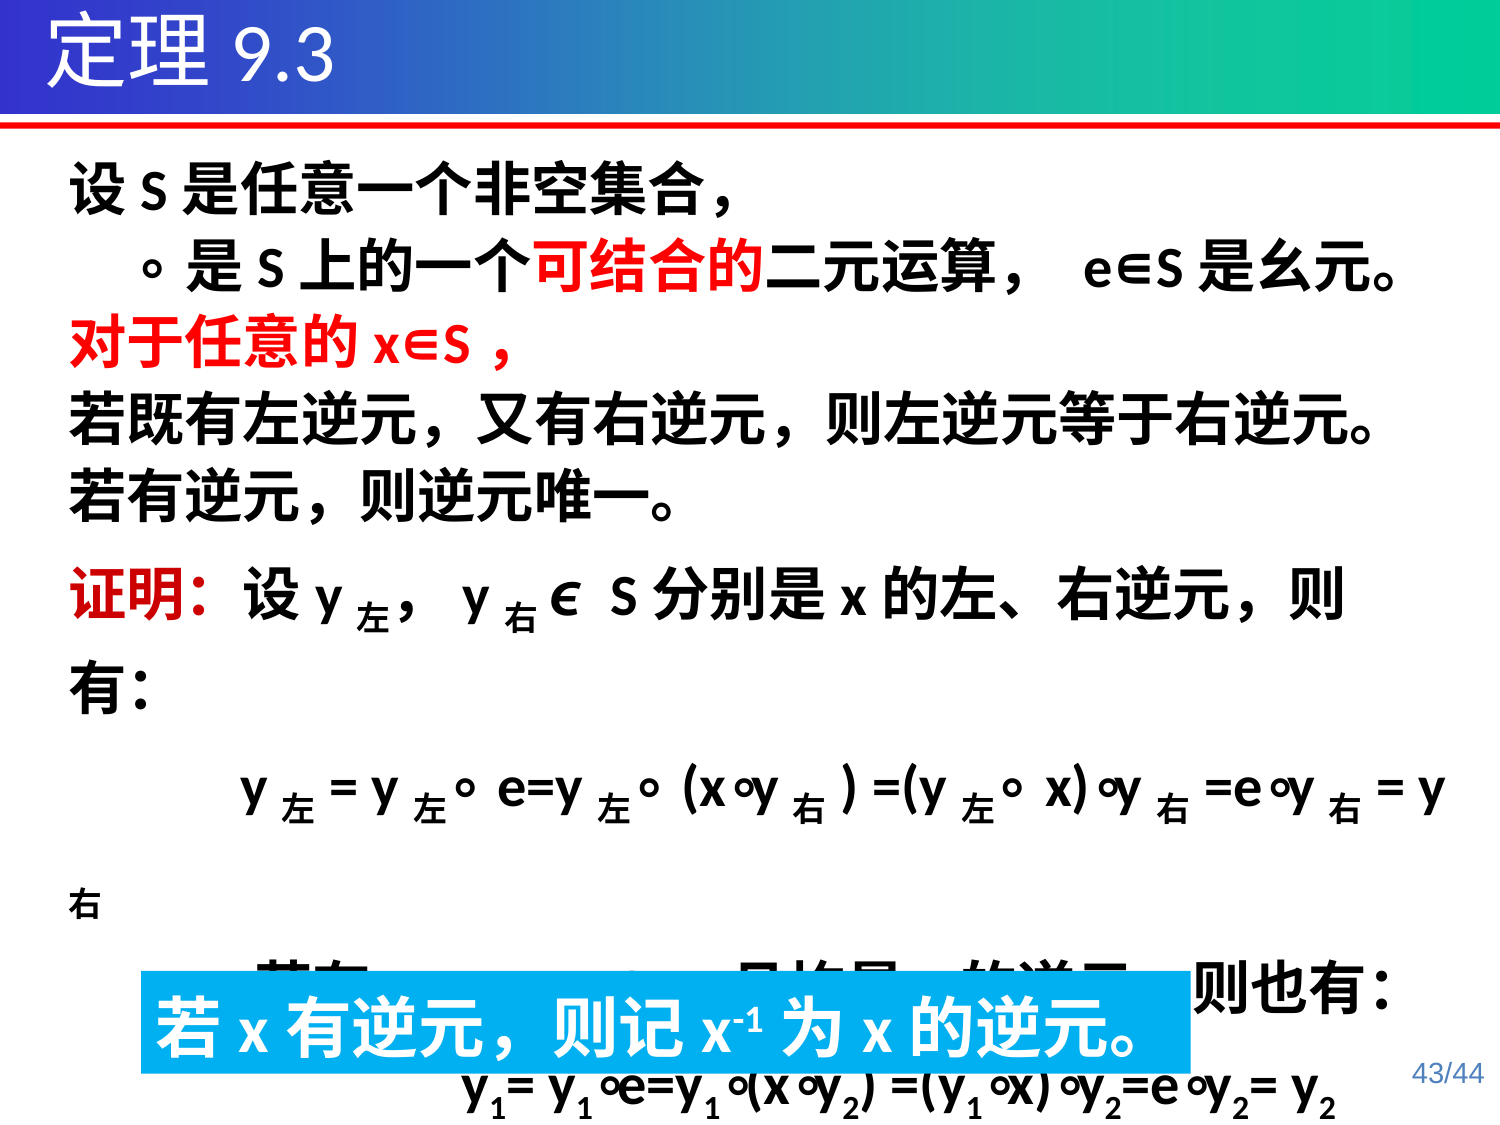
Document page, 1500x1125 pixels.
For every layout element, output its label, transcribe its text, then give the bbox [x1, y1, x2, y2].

list 设S是任意一个非空集合， ∘是S上的一个可结合的二元运算， e∊S是幺元。 对于任意的x∊S， 若既有左逆元，又有右逆元，则左逆元等于右逆元。 若有逆元，则逆元唯一。 证明：设y左，y右∊S分别是x的左、右逆元，则有： y左= y左∘e=y左∘(x∘y右) =(y左∘x)∘y右=e∘y右= y右 若有y1， y2∊S ，且均是x的逆元，则也有： y1= y1∘e=y1∘(x∘y2) =(y1∘x)∘y2=e∘y2= y2 [53, 137, 1471, 847]
picture [0, 0, 1500, 114]
title 定理9.3 [29, 0, 1380, 101]
text_box 若x有逆元，则记x-1为x的逆元。 [141, 970, 1191, 1074]
slide_number 43/44 [1149, 1046, 1500, 1125]
